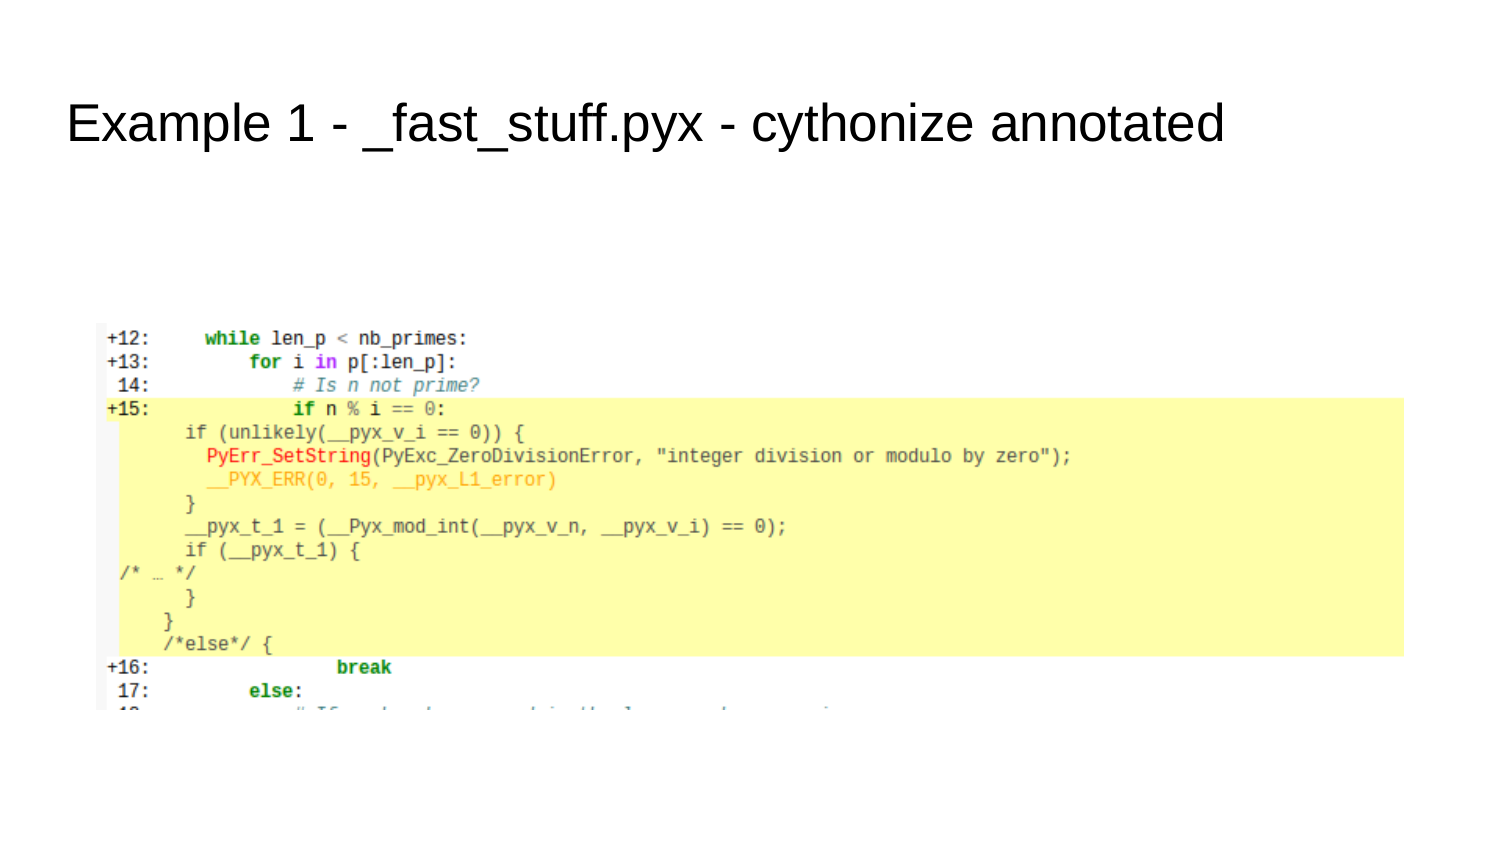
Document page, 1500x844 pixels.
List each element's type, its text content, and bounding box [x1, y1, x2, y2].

title Example 1 - _fast_stuff.pyx - cythonize annotated [51, 72, 1449, 167]
picture [96, 323, 1404, 710]
